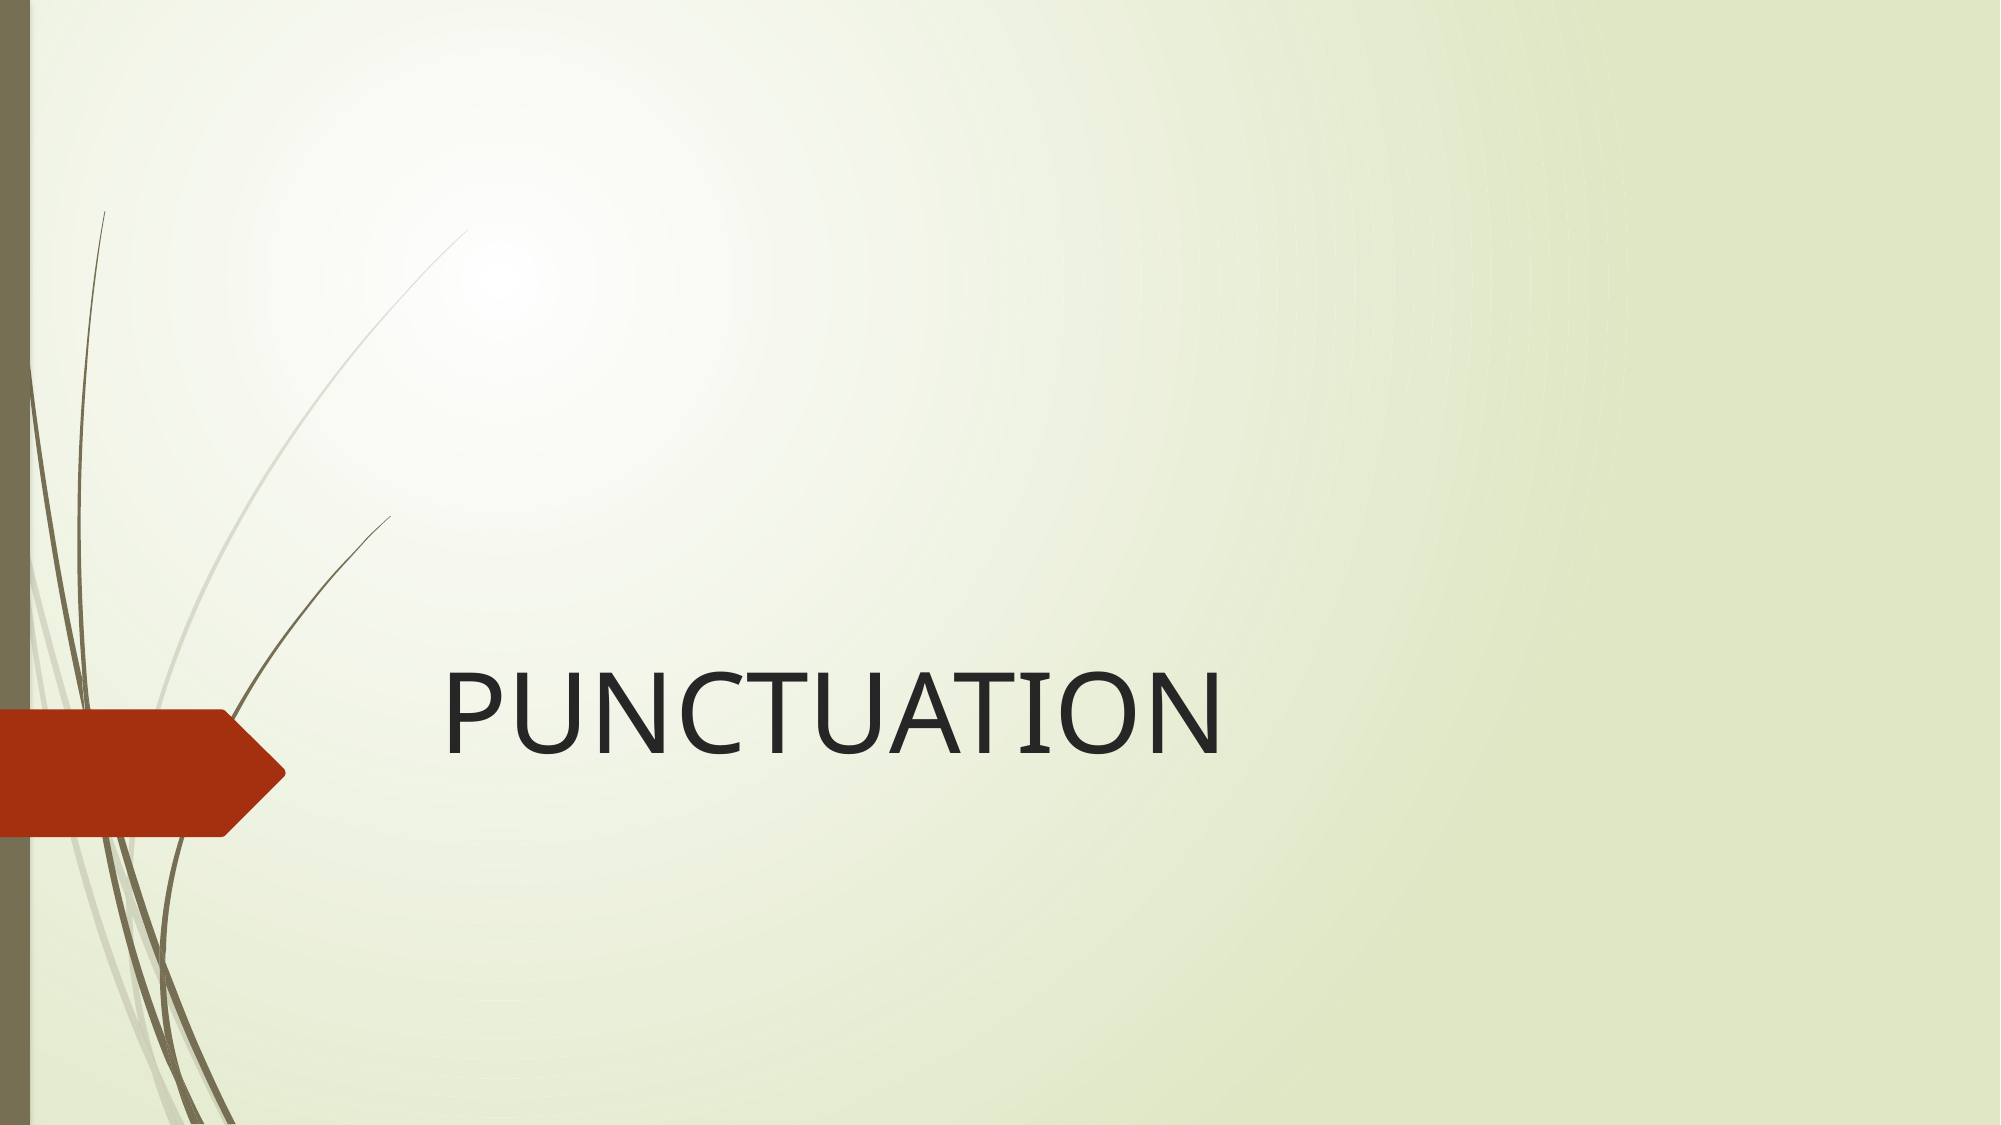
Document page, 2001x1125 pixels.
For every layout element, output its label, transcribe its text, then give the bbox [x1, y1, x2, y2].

title PUNCTUATION [424, 412, 1888, 784]
